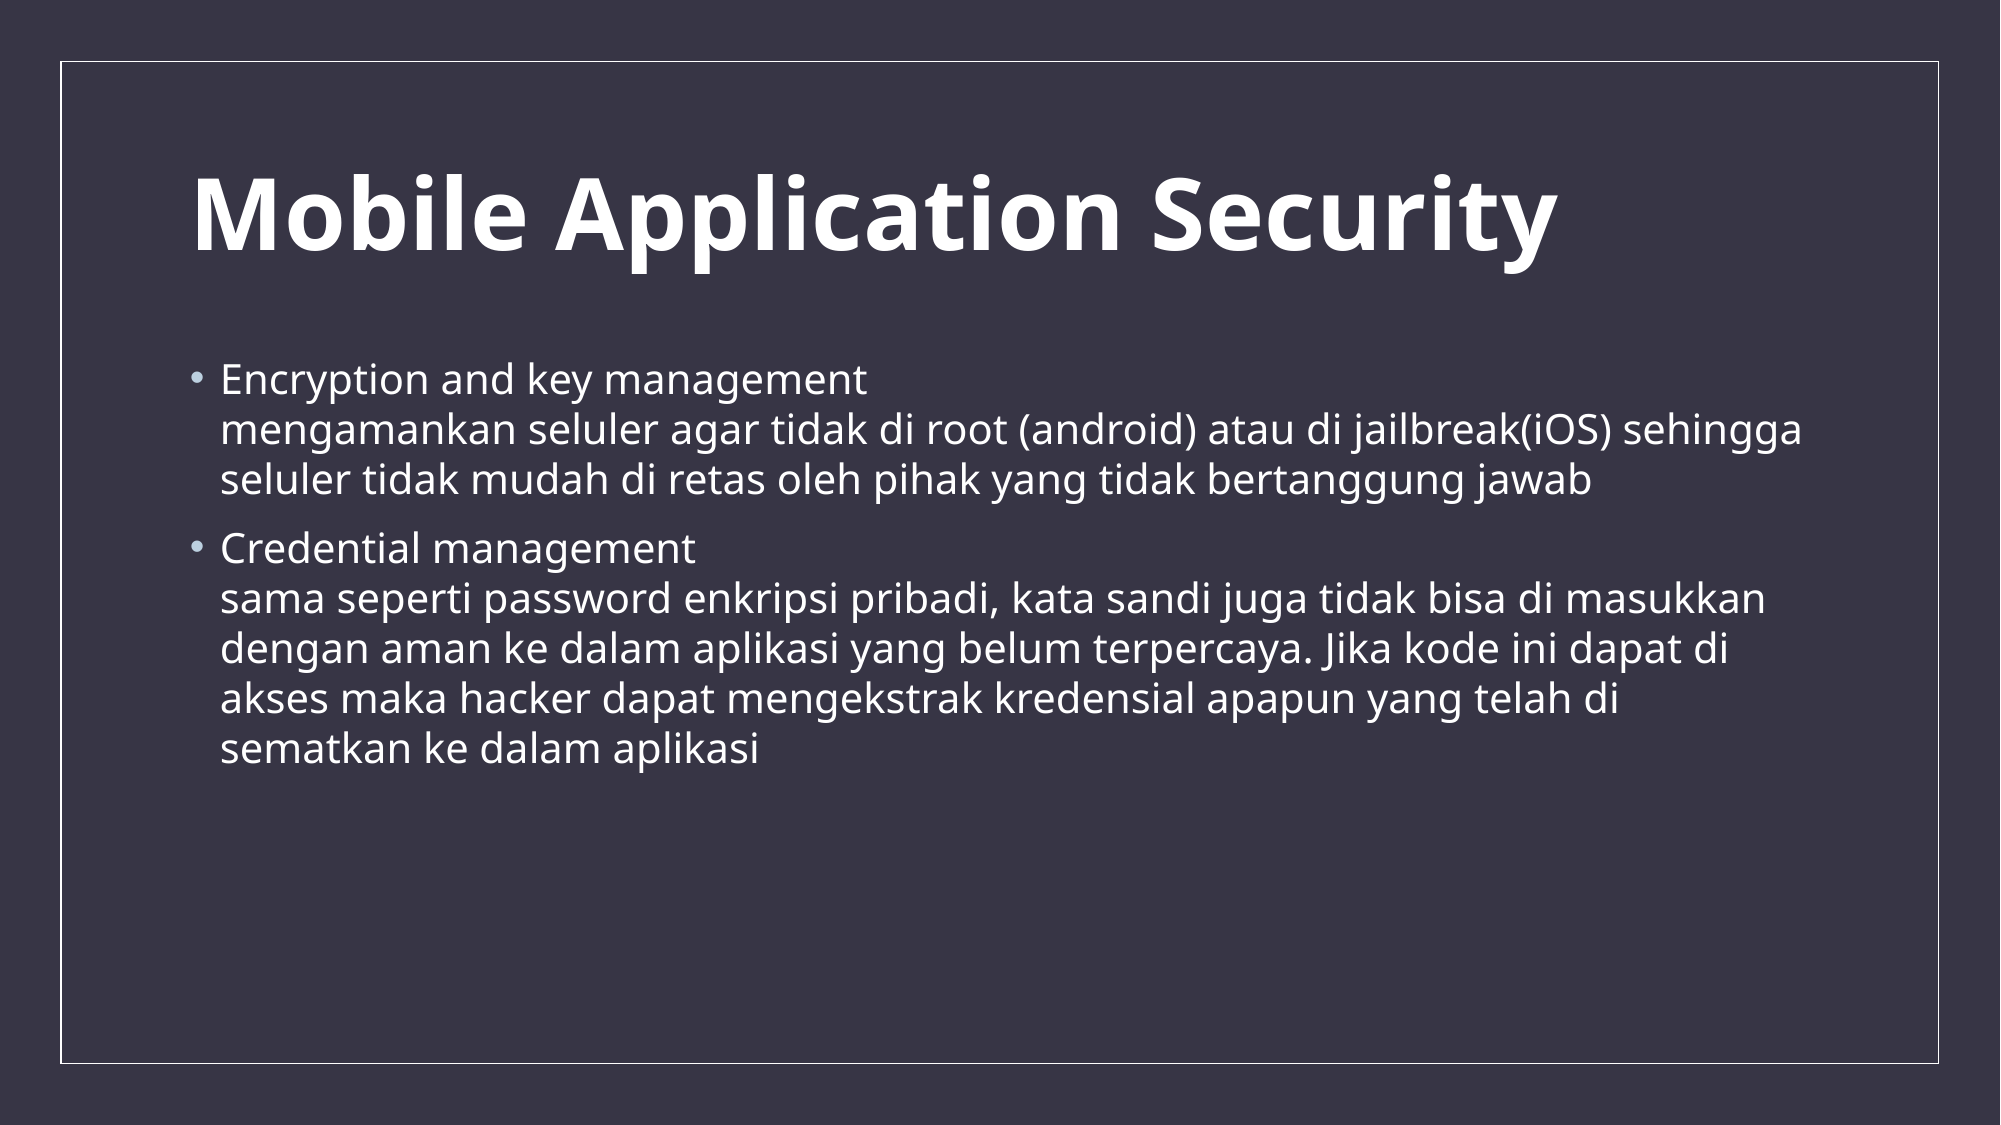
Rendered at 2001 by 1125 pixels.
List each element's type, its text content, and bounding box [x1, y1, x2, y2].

title Mobile Application Security [174, 105, 1825, 331]
list Encryption and key management mengamankan seluler agar tidak di root (android) atau di jailbreak(iOS) sehingga seluler tidak mudah di retas oleh pihak yang tidak bertanggung jawab Credential management sama seperti password enkripsi pribadi, kata sandi juga tidak bisa di masukkan dengan aman ke dalam aplikasi yang belum terpercaya. Jika kode ini dapat di akses maka hacker dapat mengekstrak kredensial apapun yang telah di sematkan ke dalam aplikasi [174, 345, 1825, 990]
